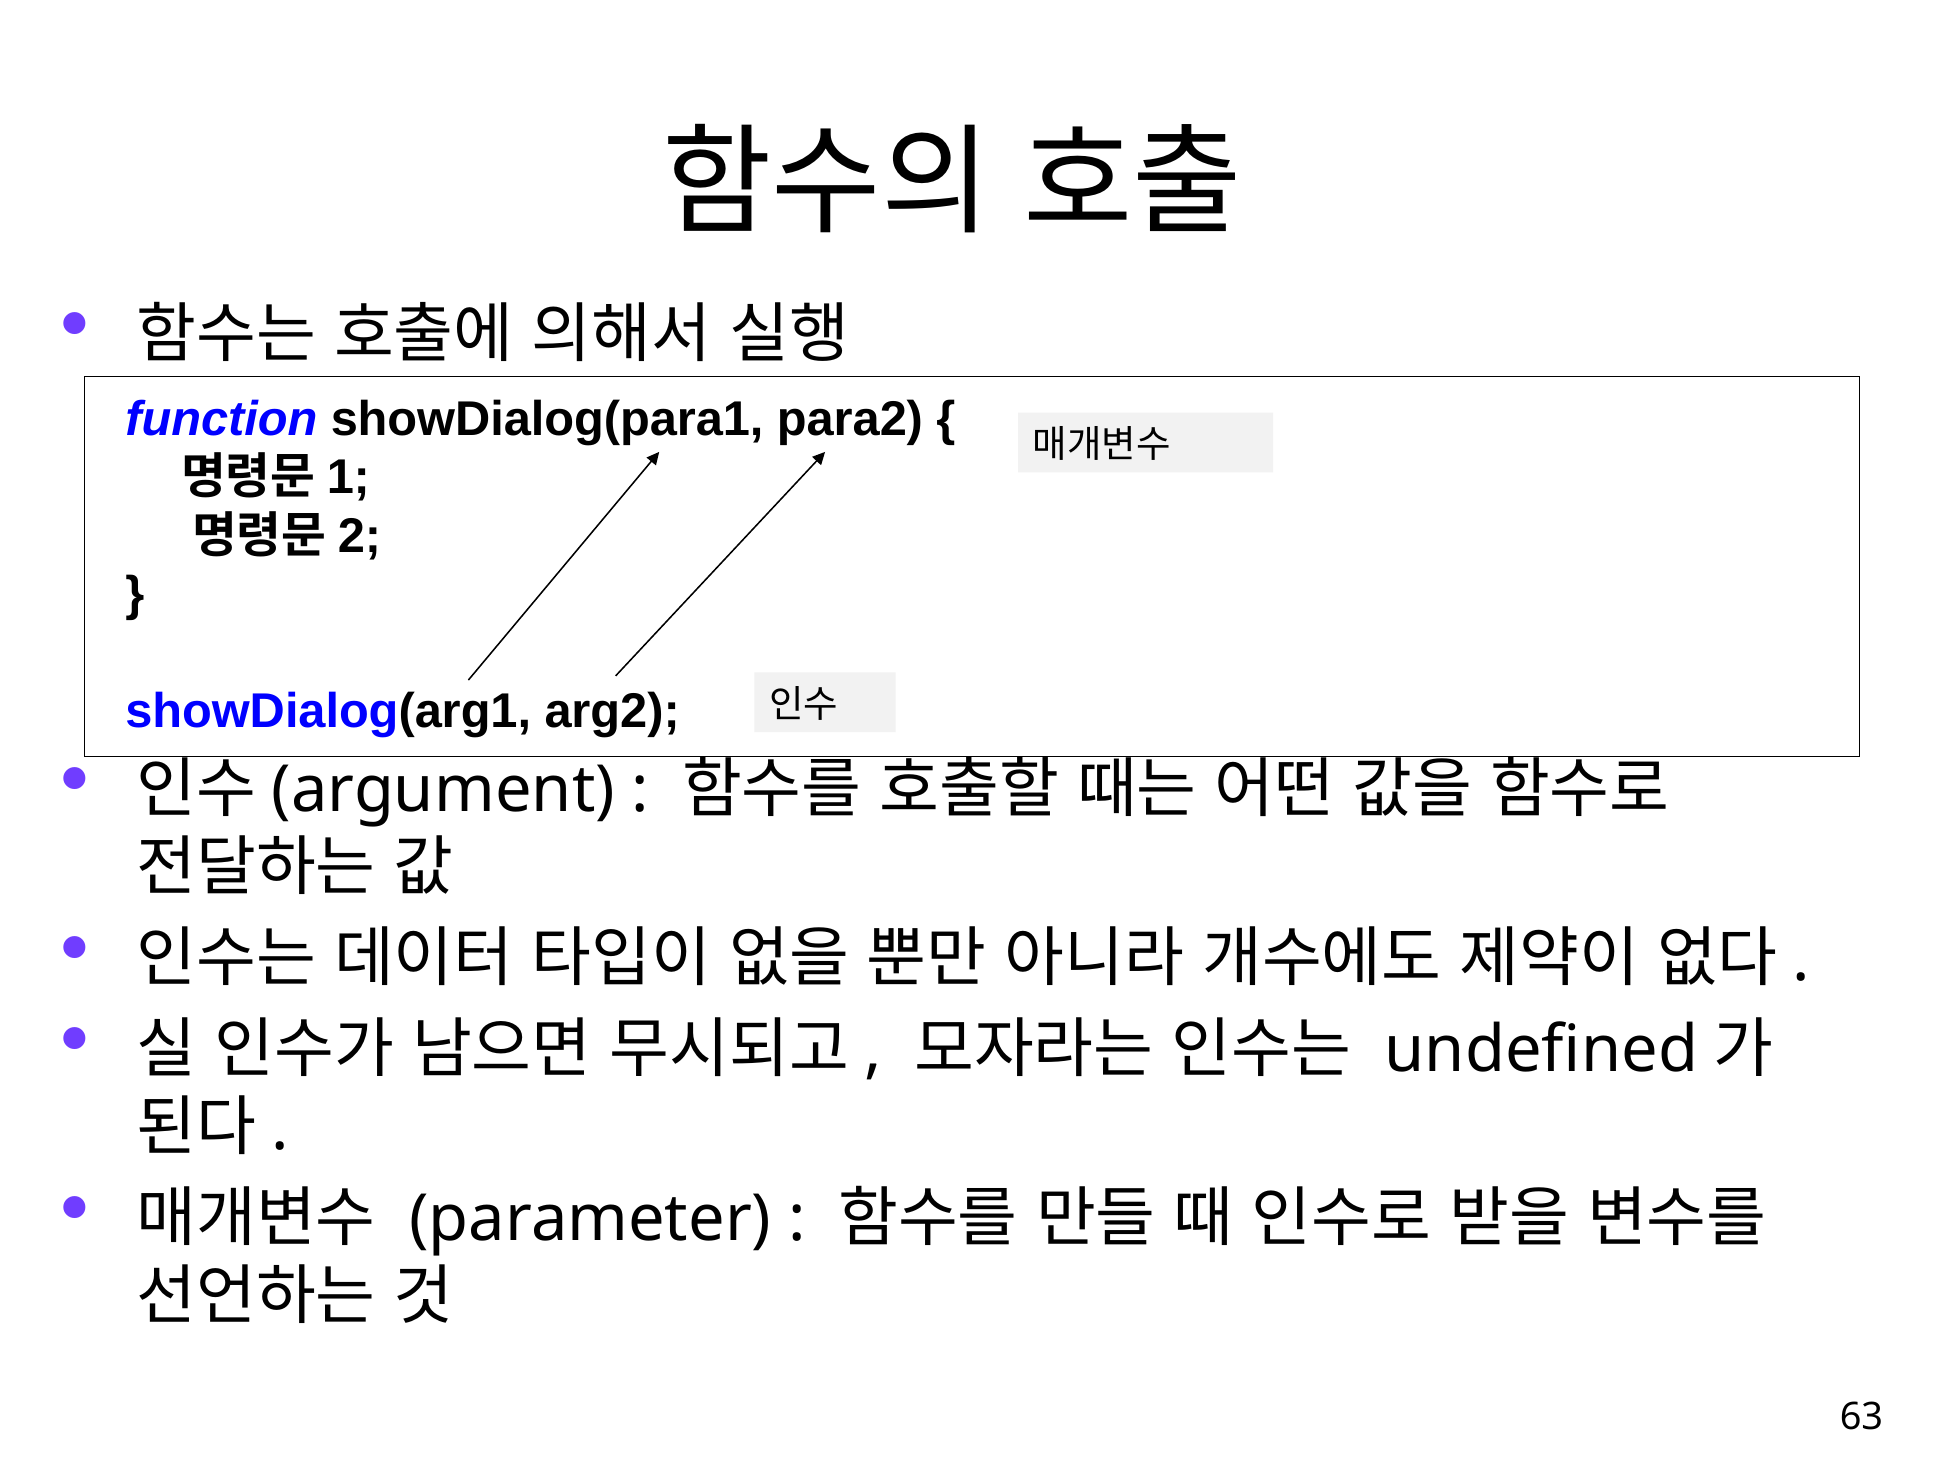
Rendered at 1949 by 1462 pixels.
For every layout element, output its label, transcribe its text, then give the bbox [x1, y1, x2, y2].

text_box 매개변수 [1018, 412, 1274, 473]
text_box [468, 451, 614, 681]
list 함수는 호출에 의해서 실행 인수(argument) : 함수를 호출할 때는 어떤 값을 함수로 전달하는 값 인수는 데이터 타입이 없을 뿐만 아니라 개수에도 제약이 없다. 실 인수가 남으면 무시되고, 모자라는 인수는 undefined가 된다. 매개변수 (parameter) : 함수를 만들 때 인수로 받을 변수를 선언하는 것 [48, 284, 1897, 1365]
title 함수의 호출 [156, 92, 1749, 255]
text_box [615, 451, 826, 677]
slide_number 63 [1496, 1372, 1899, 1462]
text_box 인수 [754, 672, 896, 733]
text_box function showDialog(para1, para2) { 명령문1; 명령문2; } showDialog(arg1, arg2); [84, 376, 1860, 757]
